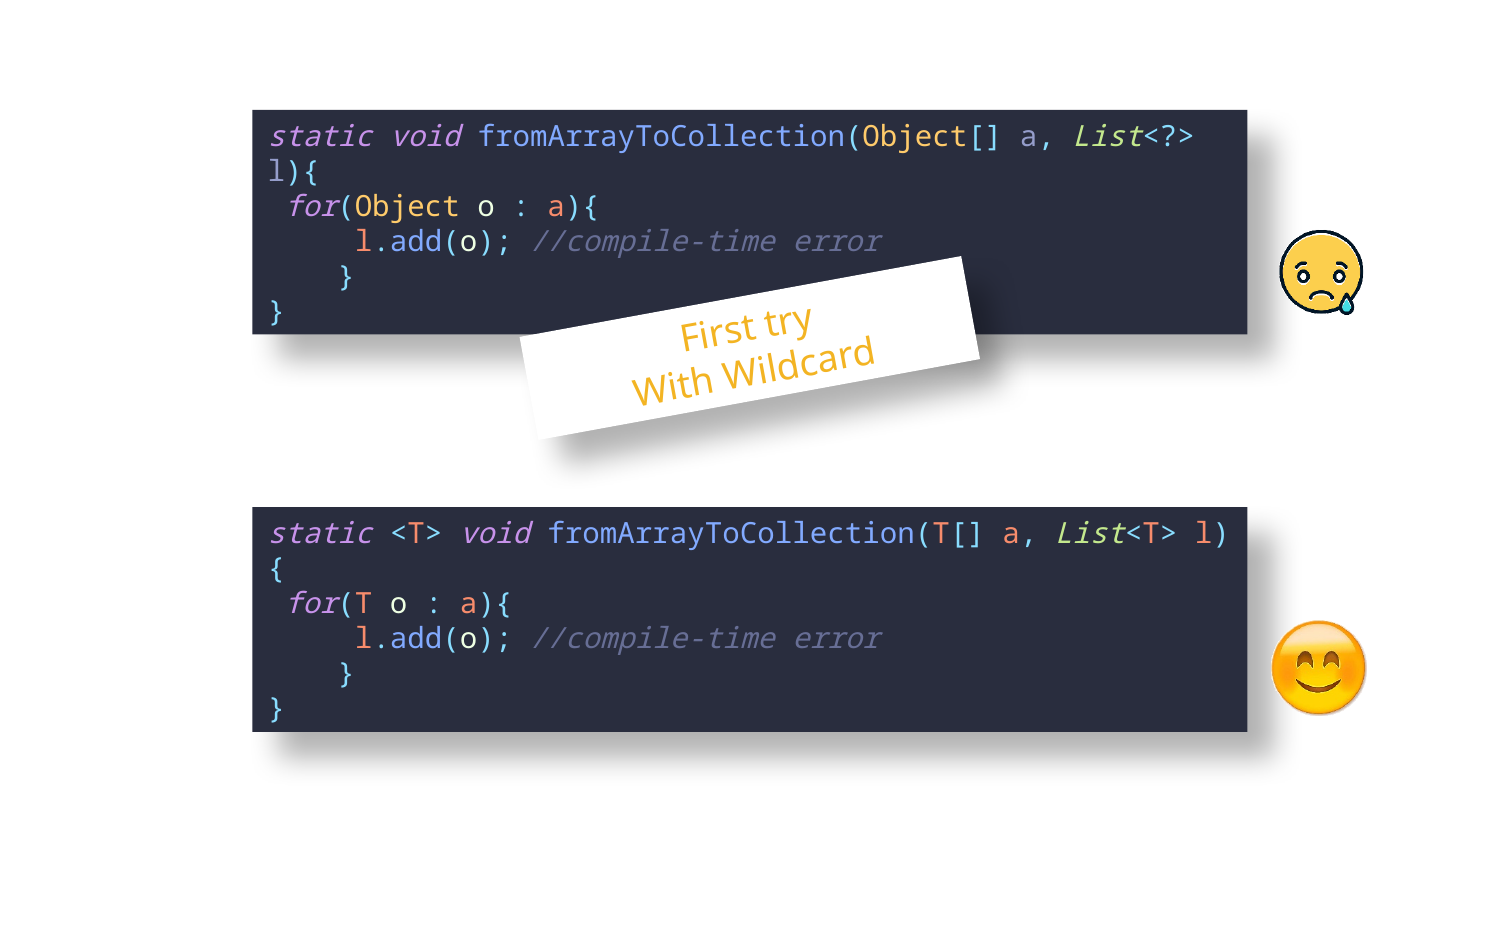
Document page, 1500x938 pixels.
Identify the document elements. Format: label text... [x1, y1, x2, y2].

picture [1234, 185, 1408, 359]
text_box static <T> void fromArrayToCollection(T[] a, List<T> l){ for(T o : a){ l.add(o); //compile-time error } } [252, 507, 1248, 732]
picture [1269, 618, 1367, 716]
text_box First try With Wildcard [518, 254, 982, 442]
text_box static void fromArrayToCollection(Object[] a, List<?> l){ for(Object o : a){ l.add(o); //compile-time error } } [252, 109, 1248, 335]
